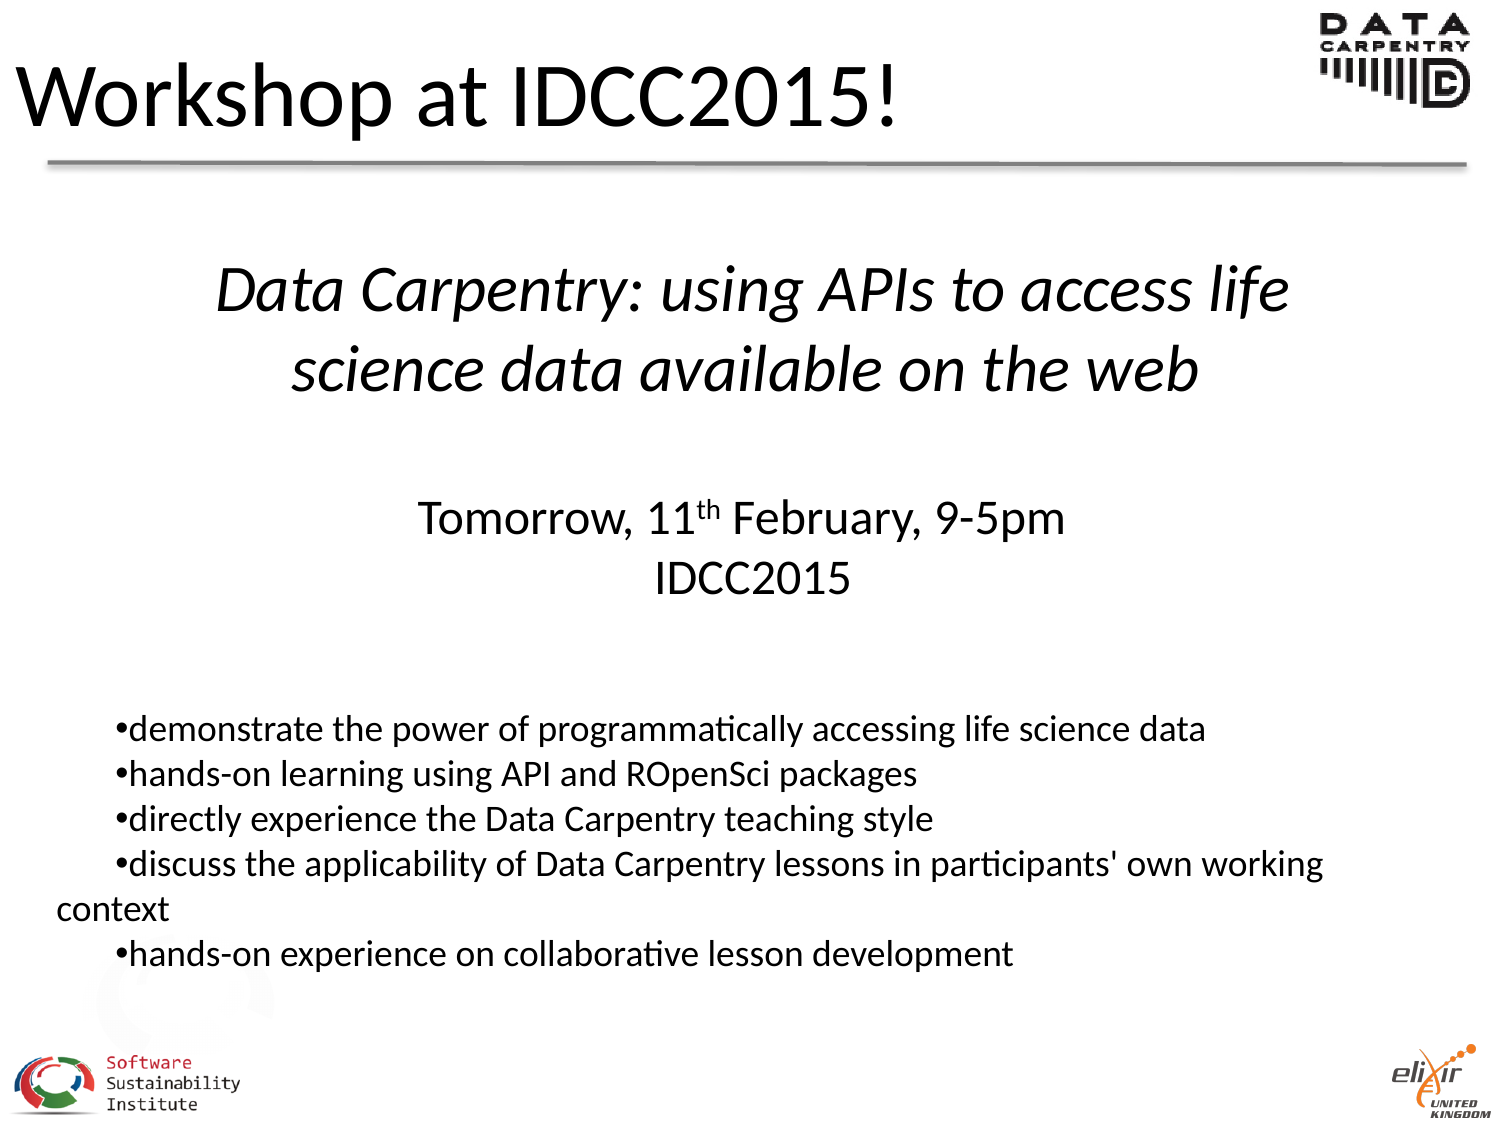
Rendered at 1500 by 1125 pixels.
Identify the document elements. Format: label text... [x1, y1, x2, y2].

title Workshop at IDCC2015! [0, 0, 1121, 180]
text_box Data Carpentry: using APIs to access life science data available on the web Tomorrow, 11th February, 9-5pm IDCC2015 [118, 237, 1388, 652]
picture [1392, 1044, 1491, 1118]
picture [1285, 0, 1500, 119]
text_box demonstrate the power of programmatically accessing life science data hands-on learning using API and ROpenSci packages directly experience the Data Carpentry teaching style discuss the applicability of Data Carpentry lessons in participants' own working context hands-on experience on collaborative lesson development [41, 652, 1453, 982]
picture [8, 982, 281, 1115]
